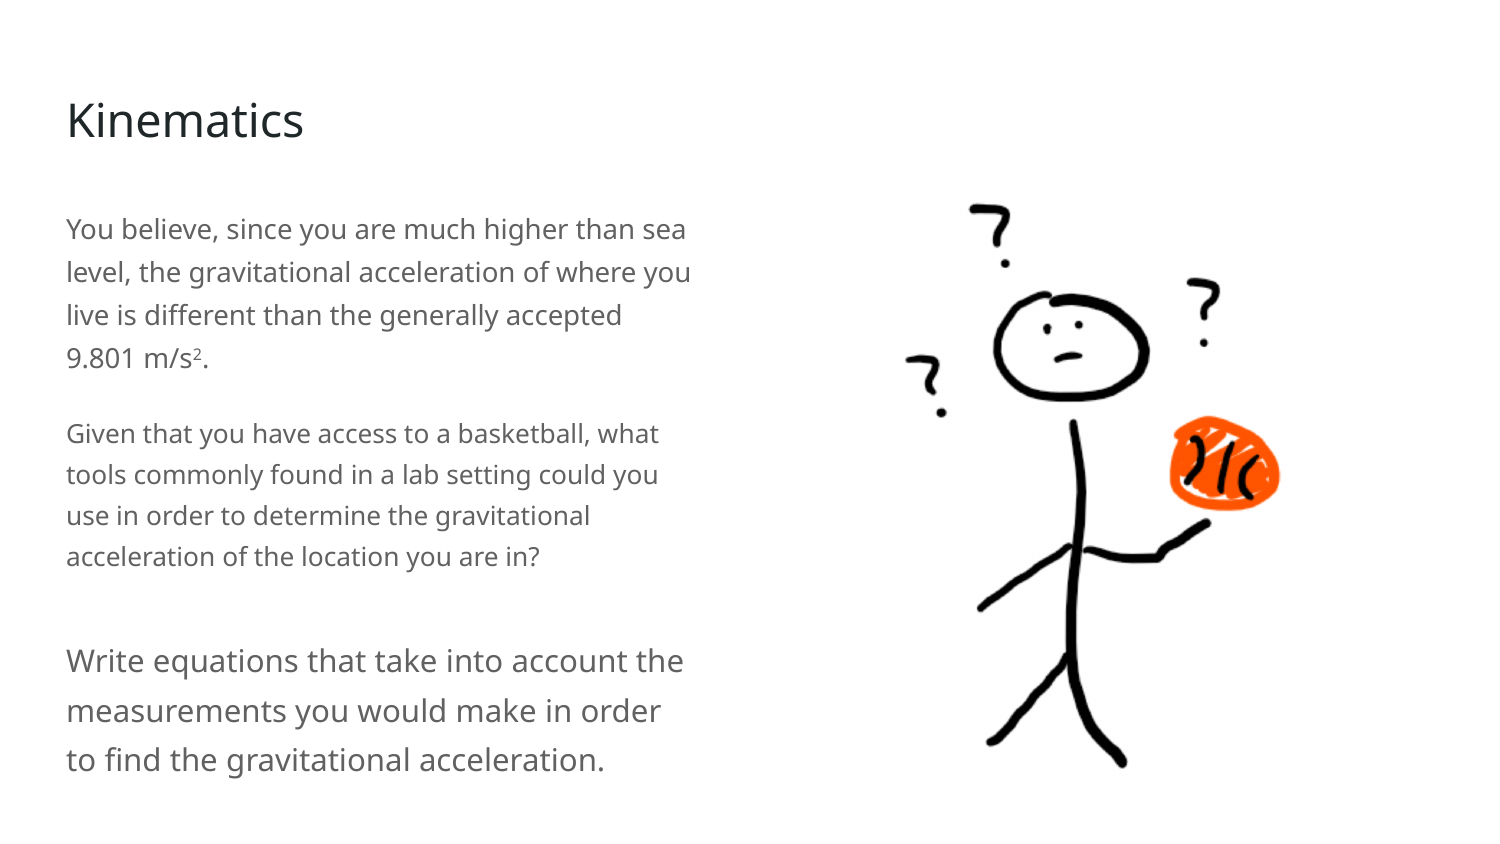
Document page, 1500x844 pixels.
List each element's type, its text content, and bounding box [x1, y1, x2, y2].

list Write equations that take into account the measurements you would make in order to find the gravitational acceleration. [51, 618, 708, 798]
list Given that you have access to a basketball, what tools commonly found in a lab setting could you use in order to determine the gravitational acceleration of the location you are in? [51, 395, 708, 618]
list You believe, since you are much higher than sea level, the gravitational acceleration of where you live is different than the generally accepted 9.801 m/s2. [51, 189, 708, 395]
picture [846, 166, 1306, 794]
title Kinematics [51, 72, 1449, 167]
